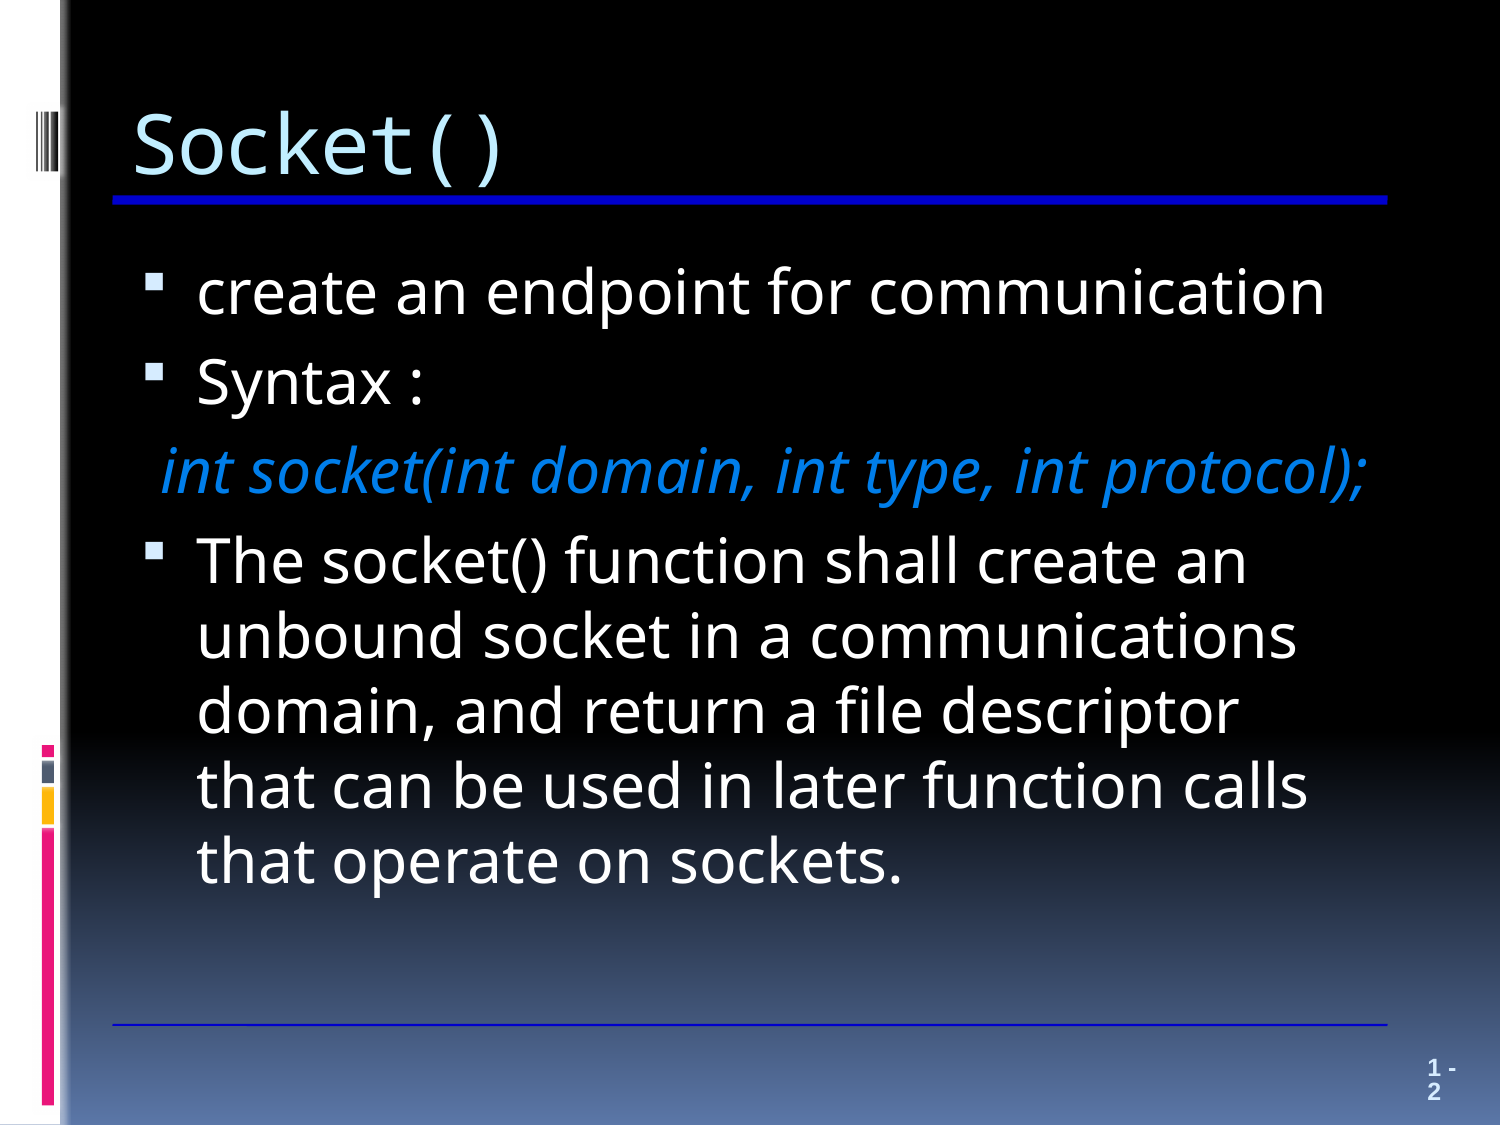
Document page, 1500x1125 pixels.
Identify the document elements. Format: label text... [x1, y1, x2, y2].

slide_number 1 - 2 [1412, 1052, 1488, 1113]
title Socket() [114, 84, 1390, 235]
list create an endpoint for communication Syntax : int socket(int domain, int type, int protocol); The socket() function shall create an unbound socket in a communications domain, and return a file descriptor that can be used in later function calls that operate on sockets. [114, 244, 1390, 995]
